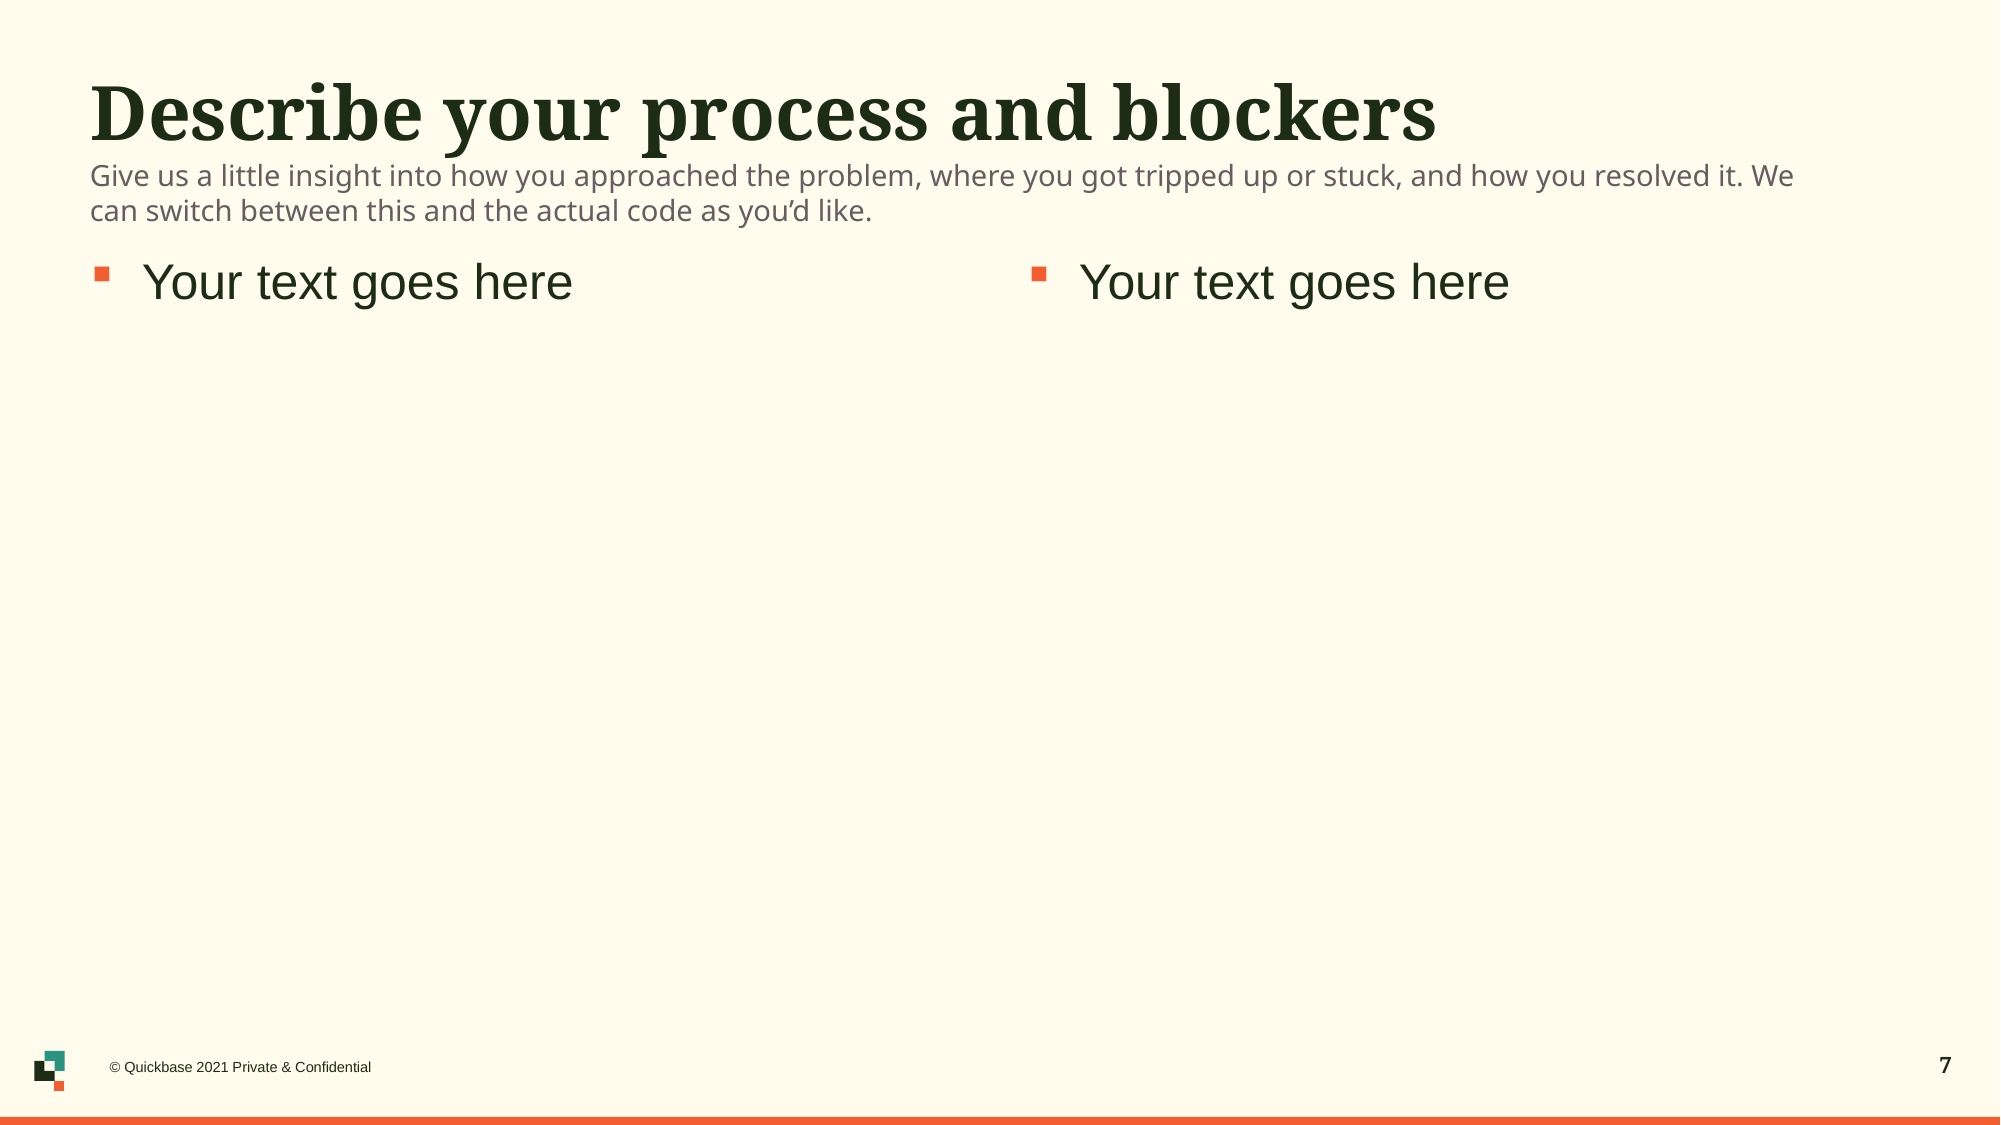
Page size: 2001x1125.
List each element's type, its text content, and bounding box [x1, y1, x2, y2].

slide_number 7 [1516, 1036, 1967, 1097]
text_box Give us a little insight into how you approached the problem, where you got tripped up or stuck, and how you resolved it. We can switch between this and the actual code as you’d like. [75, 150, 1816, 235]
list Your text goes here [1012, 248, 1925, 1014]
list Your text goes here [75, 248, 988, 1014]
title Describe your process and blockers [75, 75, 1925, 151]
footer © Quickbase 2021 Private & Confidential [94, 1036, 770, 1097]
